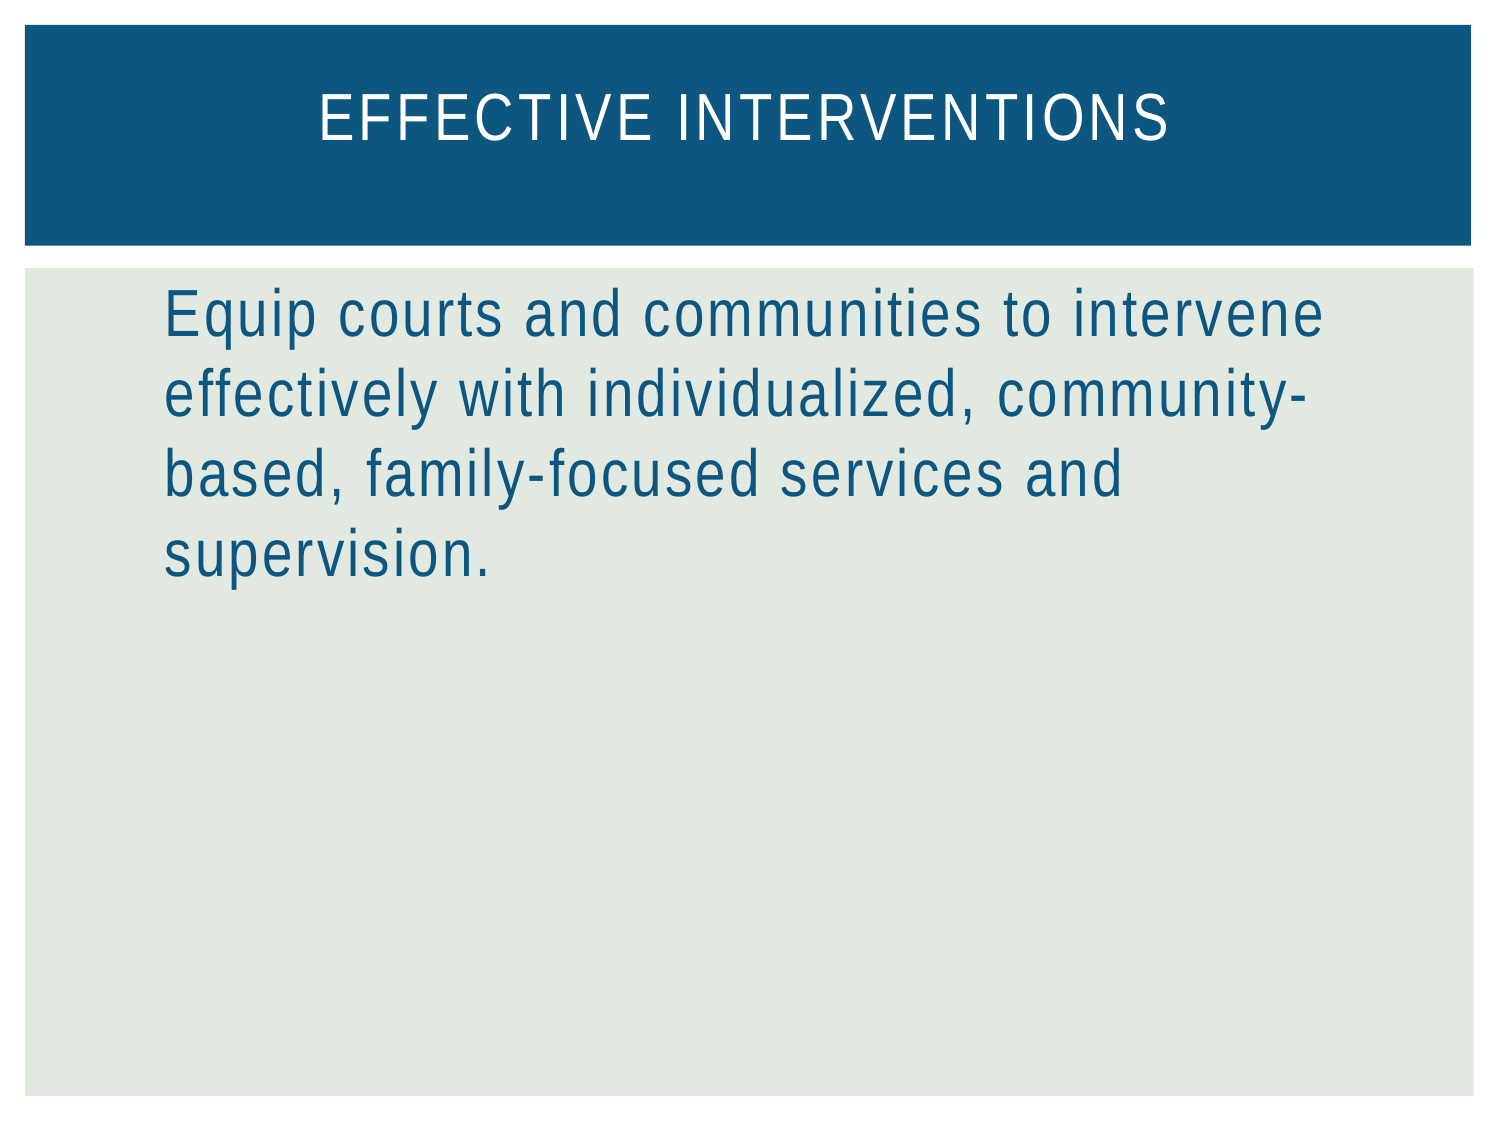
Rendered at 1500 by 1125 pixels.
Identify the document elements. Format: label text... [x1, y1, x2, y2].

subtitle Equip courts and communities to intervene effectively with individualized, community-based, family-focused services and supervision. [150, 262, 1438, 1050]
title Effective Interventions [69, 53, 1420, 175]
